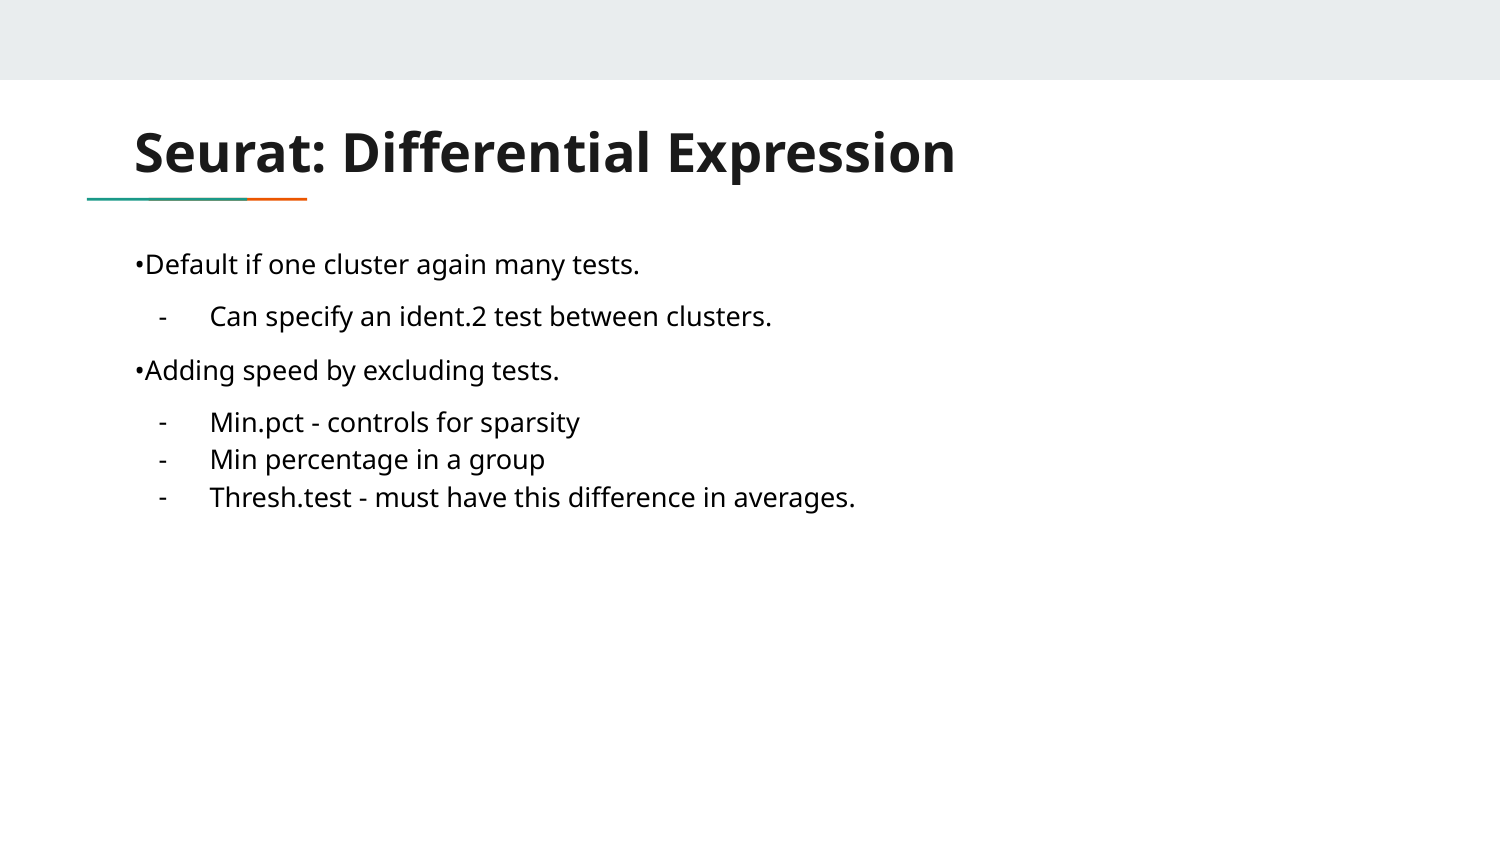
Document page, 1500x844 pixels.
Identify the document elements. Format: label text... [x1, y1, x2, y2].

list •Default if one cluster again many tests. Can specify an ident.2 test between clusters. •Adding speed by excluding tests. Min.pct - controls for sparsity Min percentage in a group Thresh.test - must have this difference in averages. [119, 227, 1381, 712]
title Seurat: Differential Expression [119, 103, 1381, 192]
